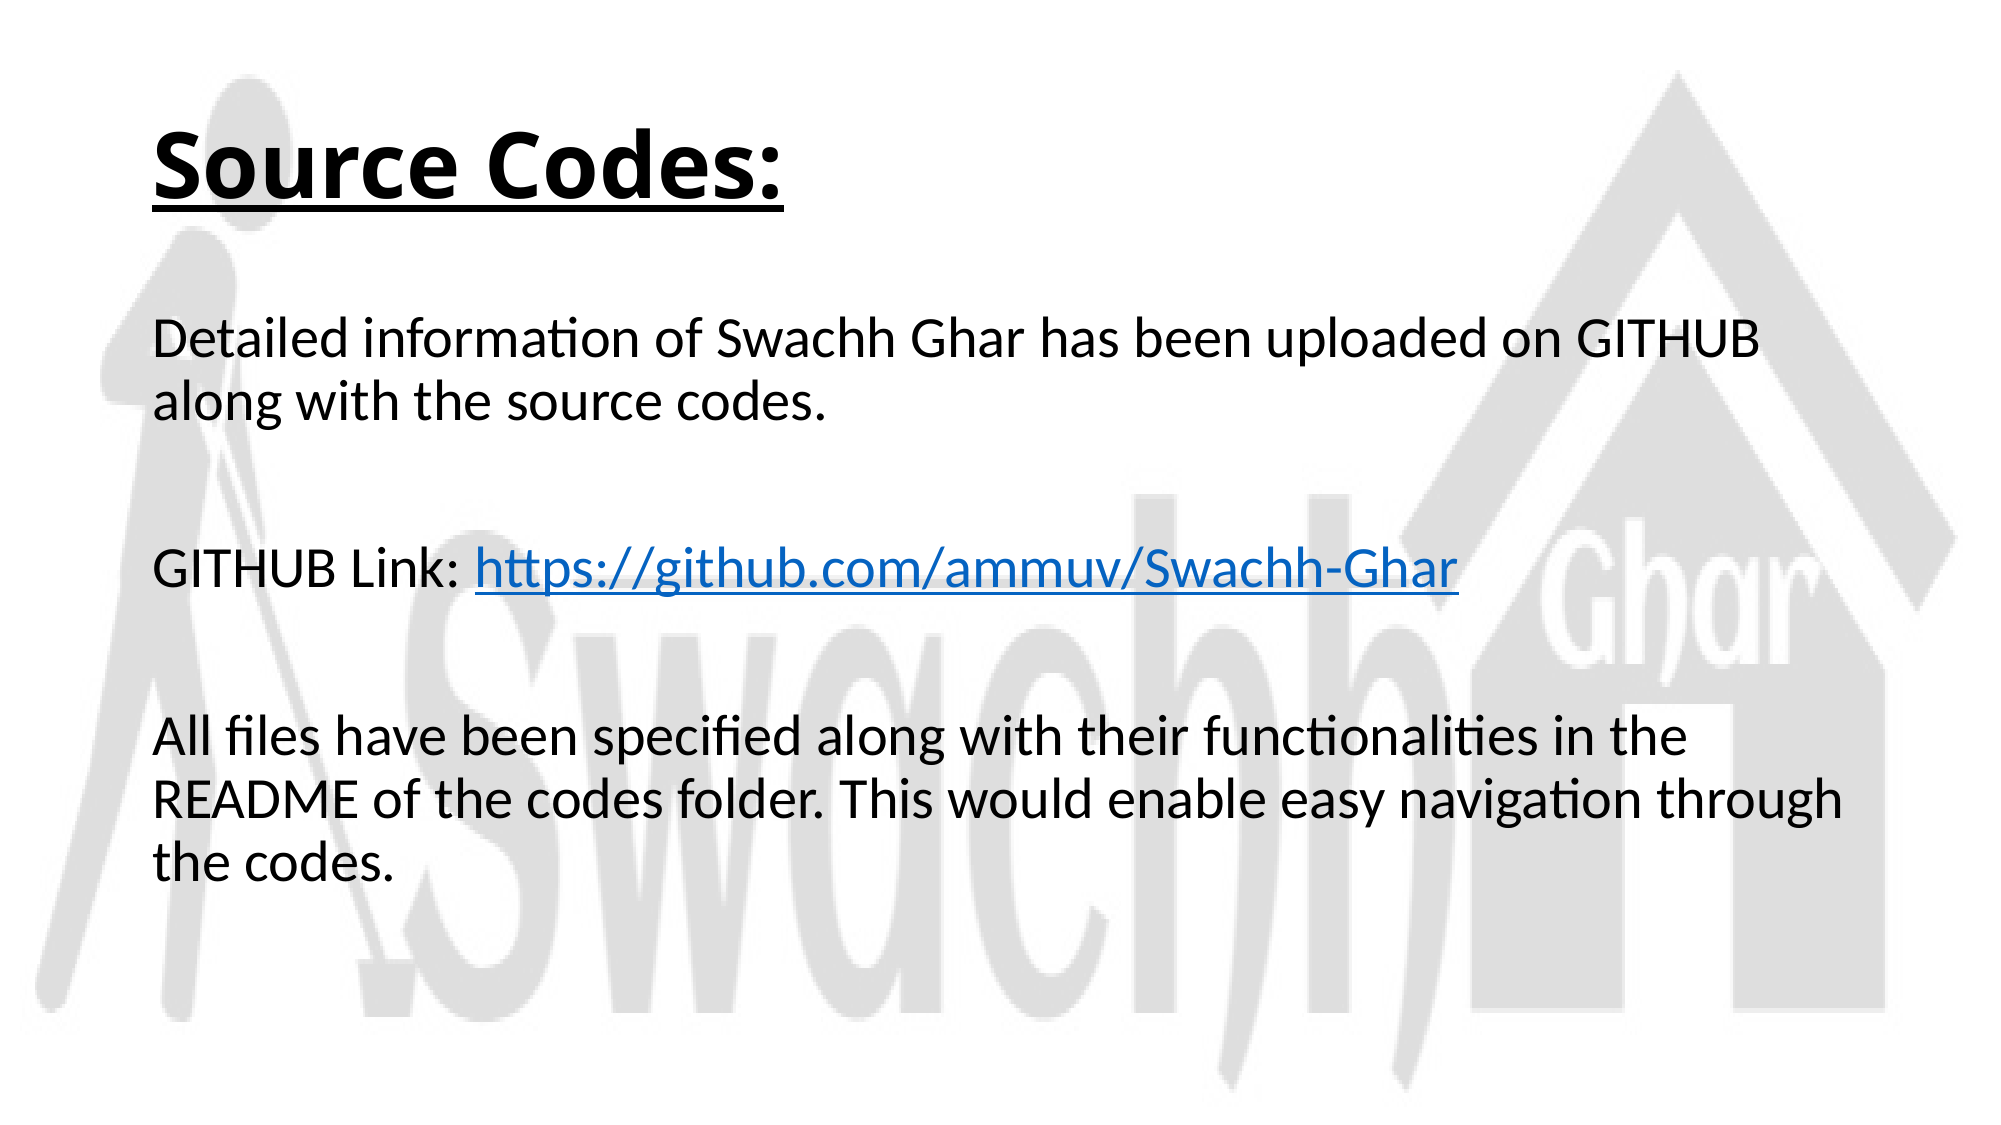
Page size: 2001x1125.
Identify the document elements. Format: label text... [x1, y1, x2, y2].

title Source Codes: [137, 59, 1863, 278]
list Detailed information of Swachh Ghar has been uploaded on GITHUB along with the source codes. GITHUB Link: https://github.com/ammuv/Swachh-Ghar All files have been specified along with their functionalities in the README of the codes folder. This would enable easy navigation through the codes. [137, 299, 1863, 1014]
